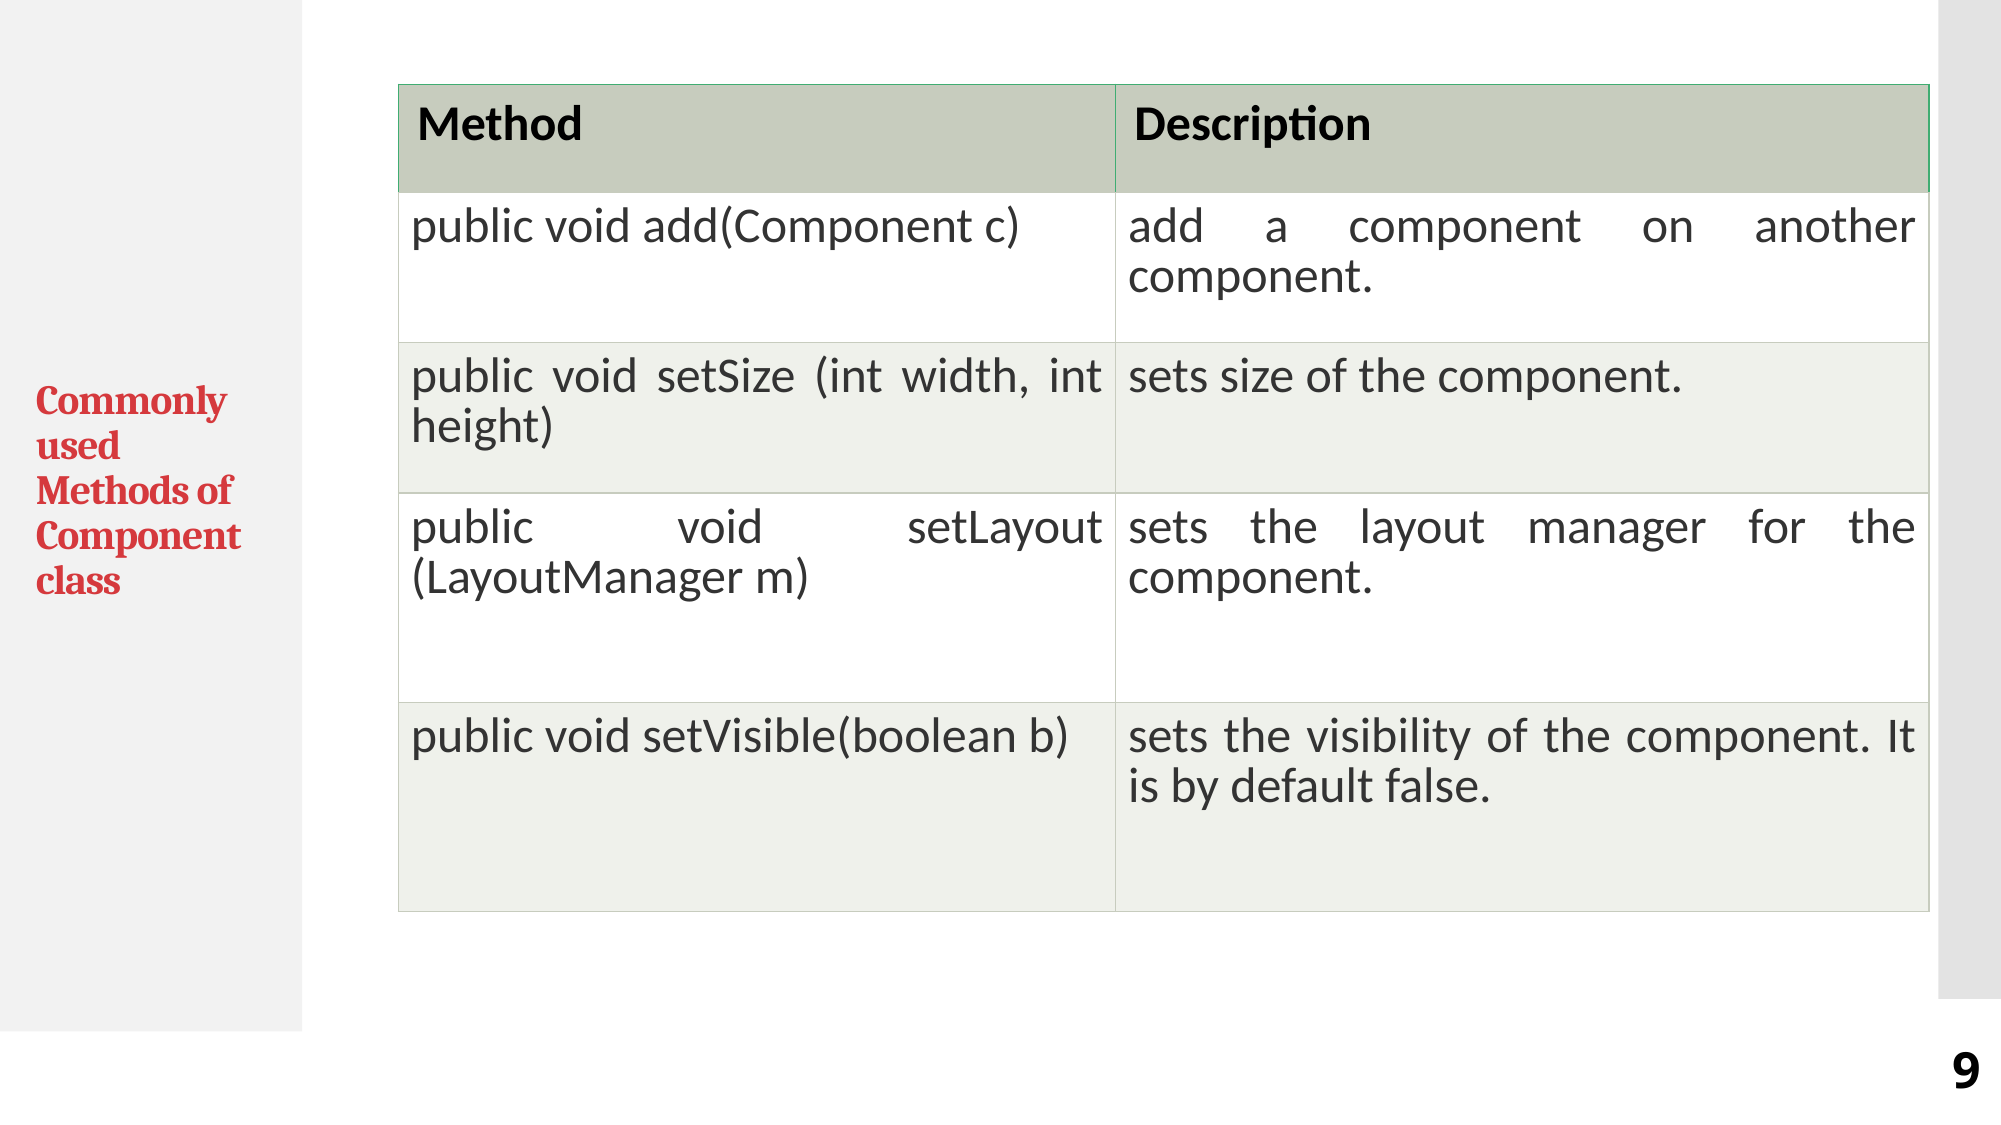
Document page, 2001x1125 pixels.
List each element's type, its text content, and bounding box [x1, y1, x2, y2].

table_cell public void add(Component c) [399, 193, 1115, 342]
table_cell sets the visibility of the component. It is by default false. [1116, 703, 1928, 911]
table_header Method [399, 85, 1115, 192]
table_cell public void setSize (int width, int height) [399, 343, 1115, 492]
table_cell public void setVisible(boolean b) [399, 703, 1115, 911]
title Commonly used Methods of Component class [20, 32, 280, 999]
table_cell sets size of the component. [1116, 343, 1928, 492]
table_header Description [1116, 85, 1928, 192]
table_cell add a component on another component. [1116, 193, 1928, 342]
table_cell public void setLayout (LayoutManager m) [399, 494, 1115, 702]
slide_number 9 [1744, 1042, 1996, 1103]
table_cell sets the layout manager for the component. [1116, 494, 1928, 702]
